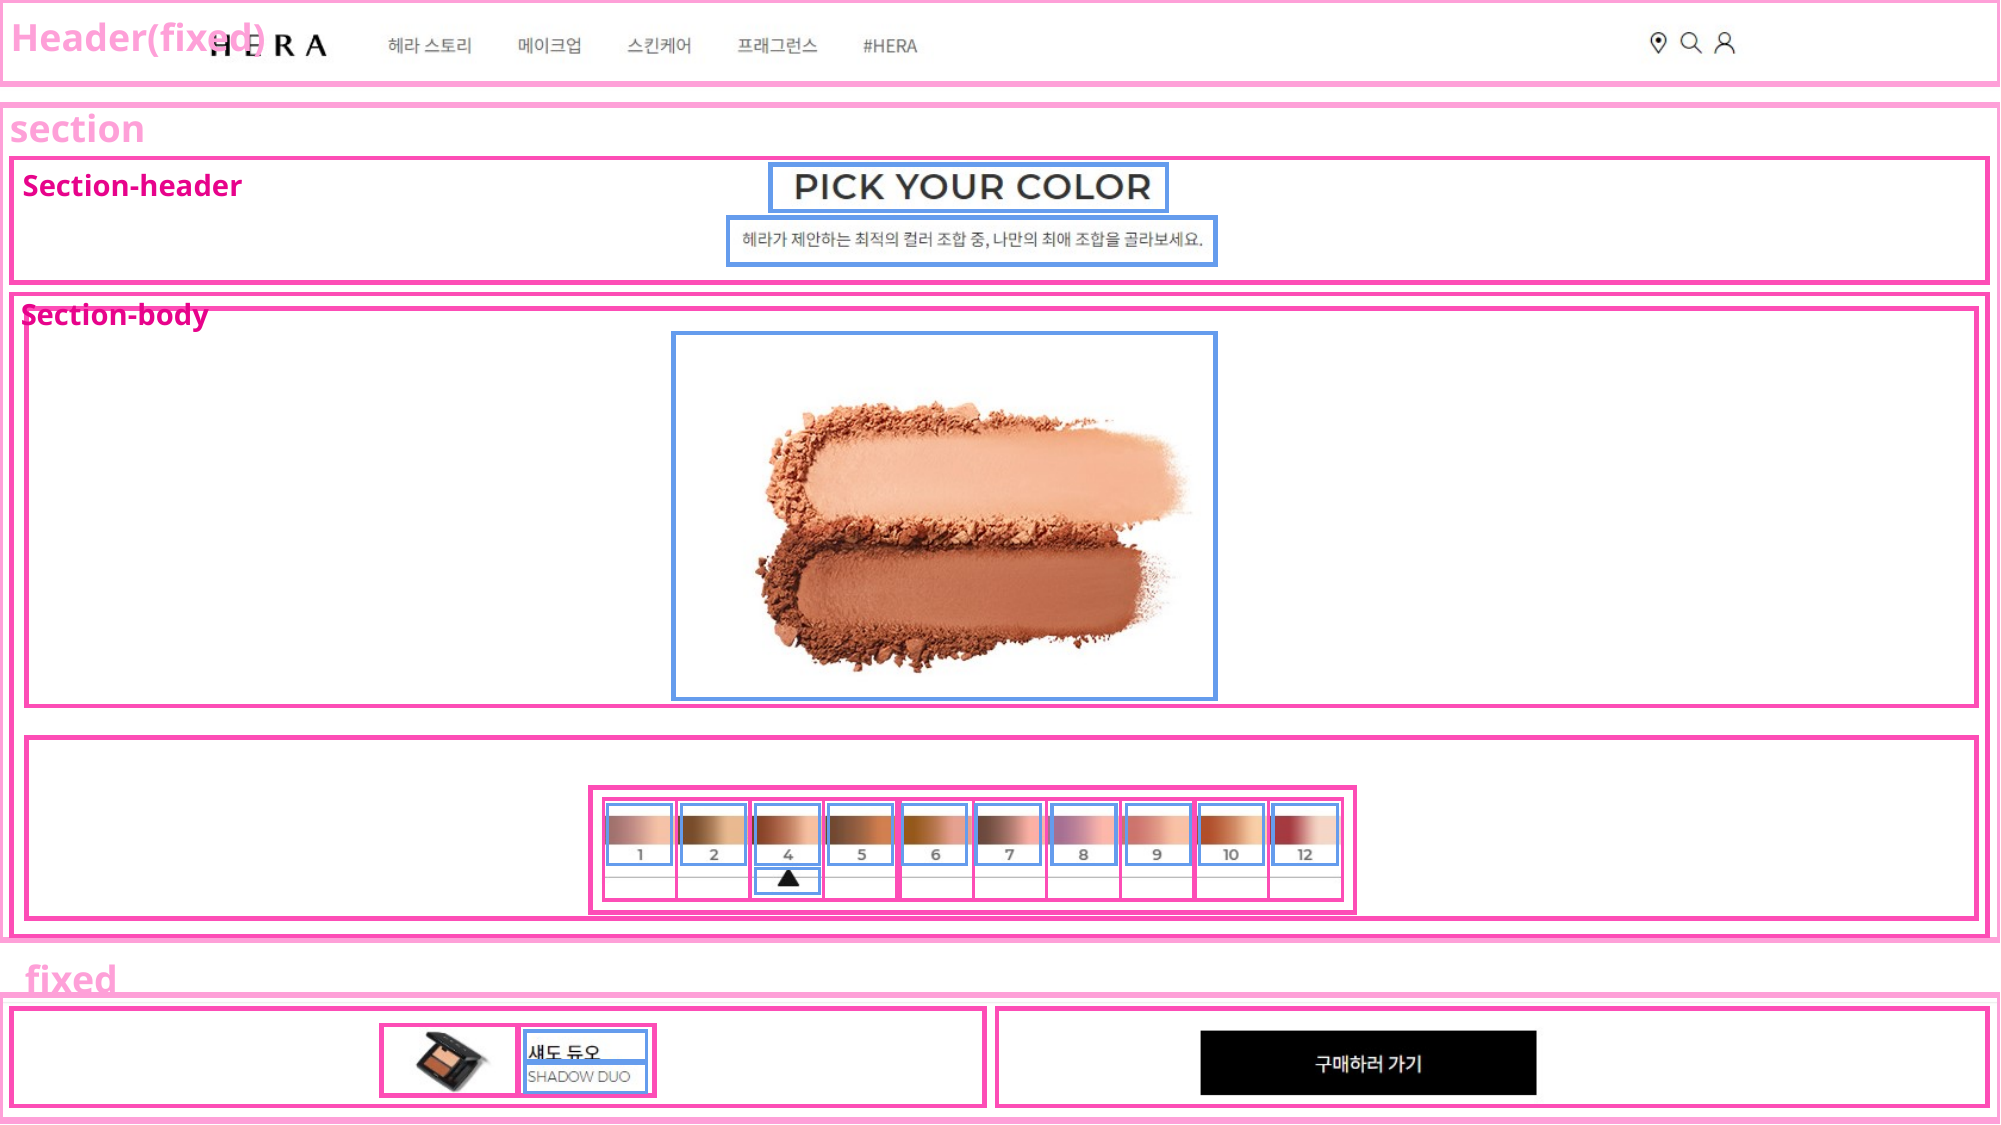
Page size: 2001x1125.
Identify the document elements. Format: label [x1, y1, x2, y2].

text_box [0, 0, 2000, 6]
picture [0, 6, 2000, 1119]
